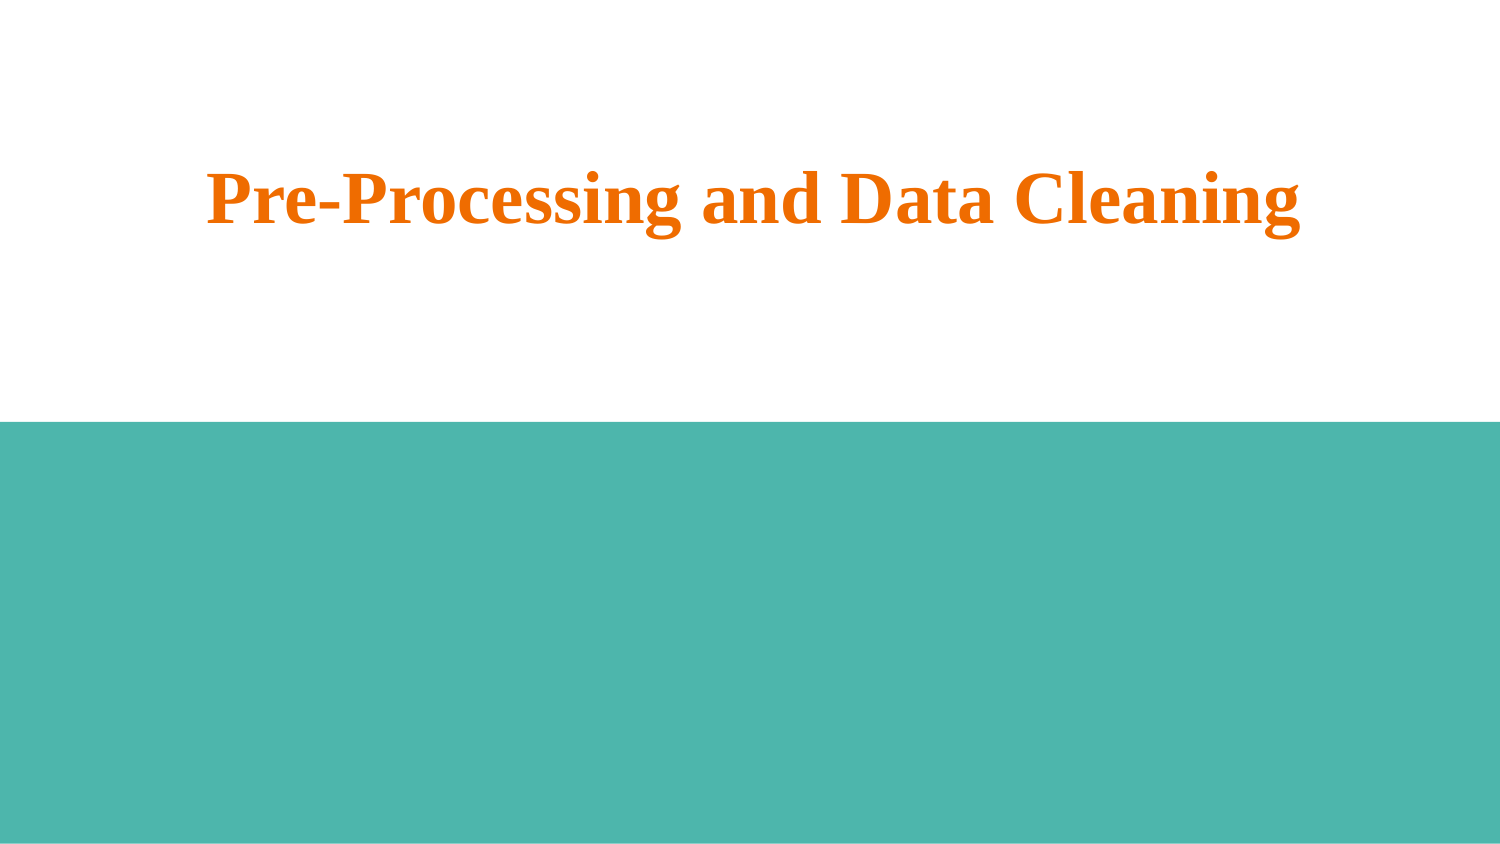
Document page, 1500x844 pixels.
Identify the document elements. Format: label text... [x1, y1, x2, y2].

title Pre-Processing and Data Cleaning [51, 133, 1458, 289]
